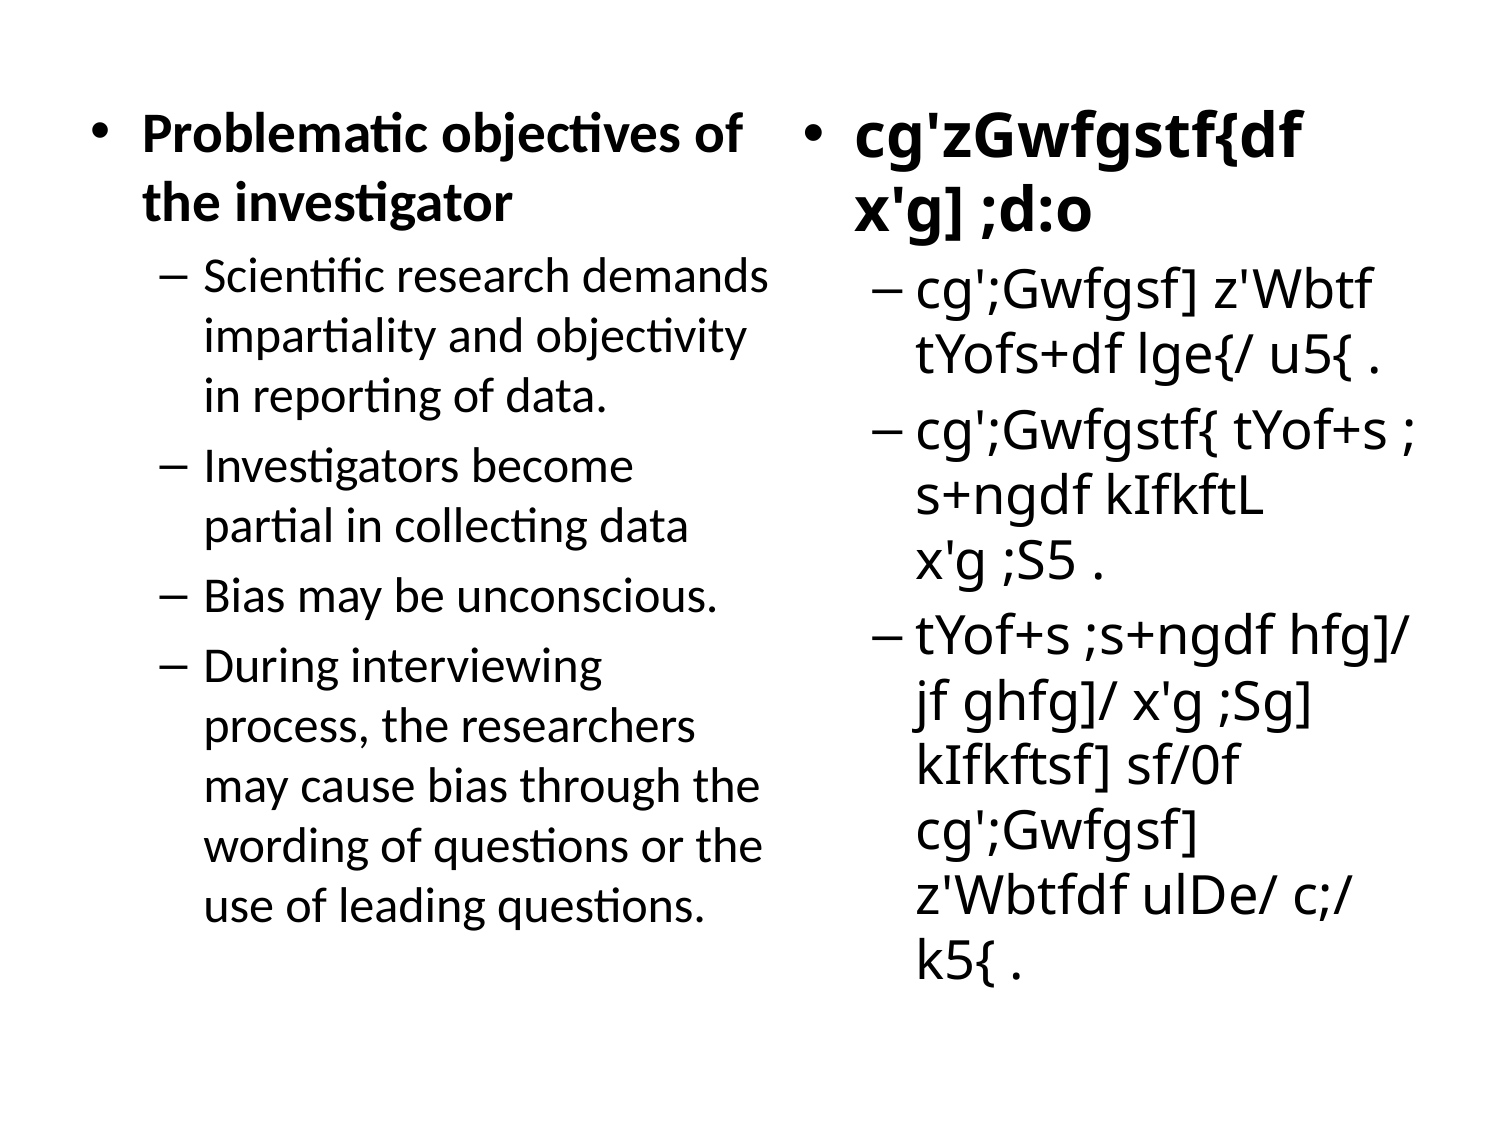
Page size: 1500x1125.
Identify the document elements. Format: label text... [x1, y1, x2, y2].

list Problematic objectives of the investigator Scientific research demands impartiality and objectivity in reporting of data. Investigators become partial in collecting data Bias may be unconscious. During interviewing process, the researchers may cause bias through the wording of questions or the use of leading questions. [75, 87, 787, 1005]
text_box cg'zGwfgstf{df x'g] ;d:o cg';Gwfgsf] z'Wbtf tYofs+df lge{/ u5{ . cg';Gwfgstf{ tYof+s ;s+ngdf kIfkftL x'g ;S5 . tYof+s ;s+ngdf hfg]/ jf ghfg]/ x'g ;Sg] kIfkftsf] sf/0f cg';Gwfgsf] z'Wbtfdf ulDe/ c;/ k5{ . [787, 87, 1438, 1005]
